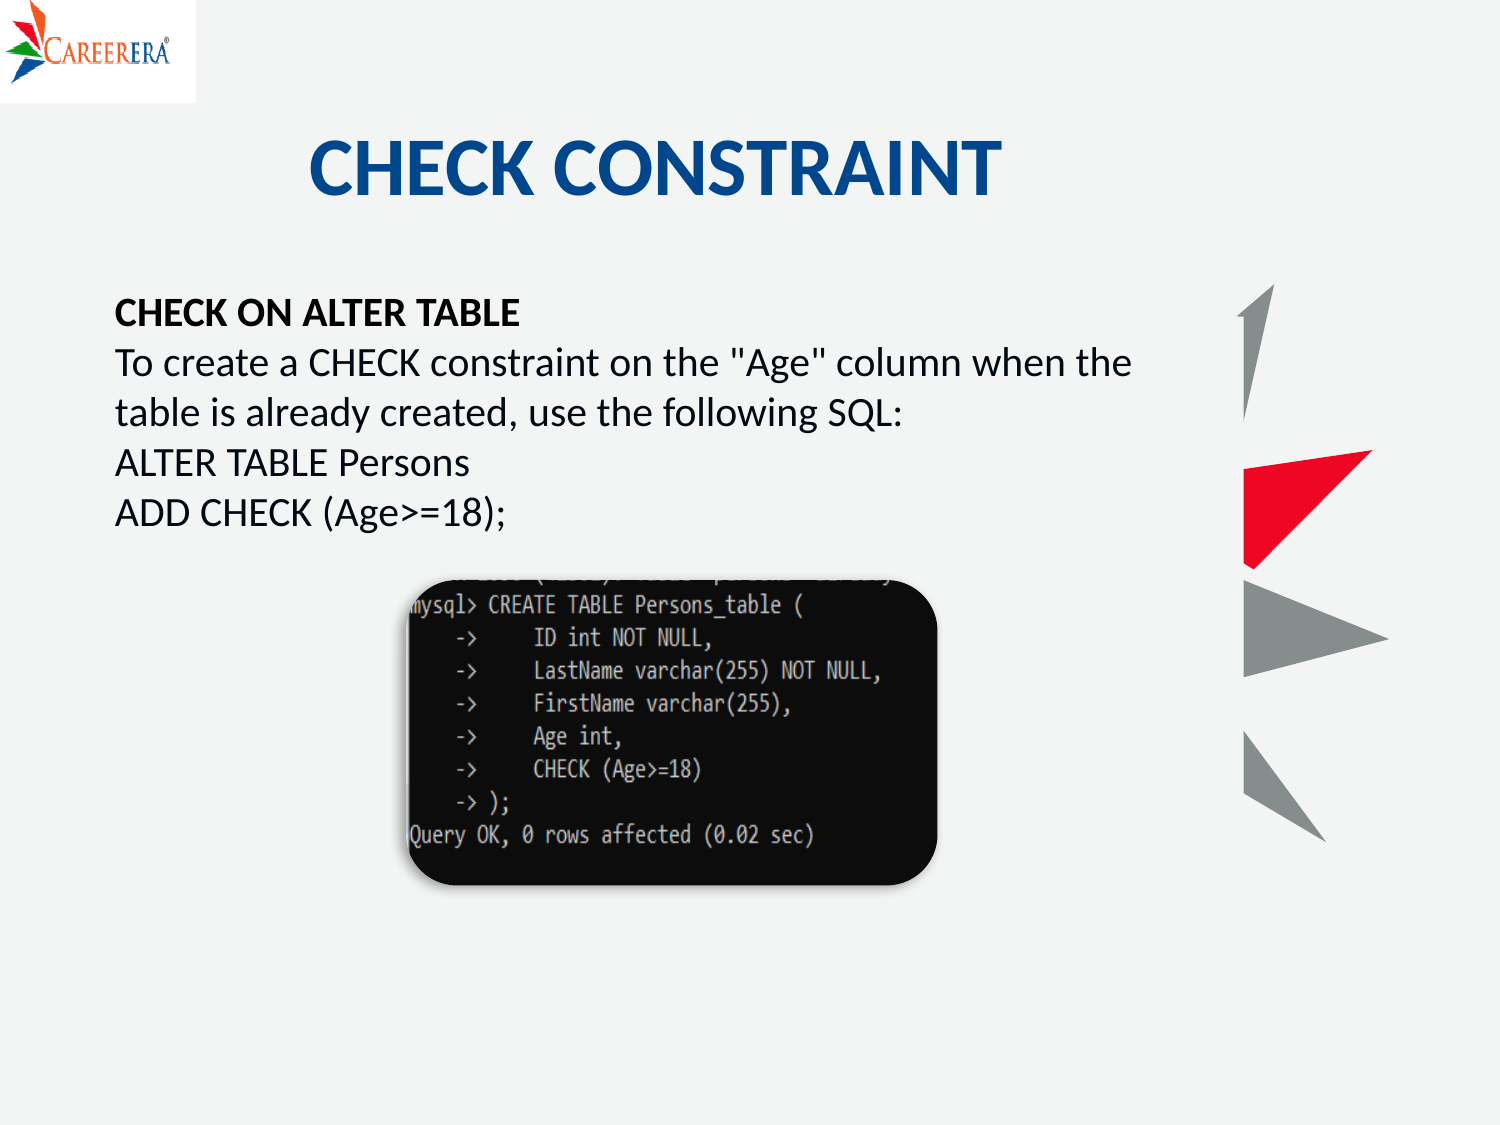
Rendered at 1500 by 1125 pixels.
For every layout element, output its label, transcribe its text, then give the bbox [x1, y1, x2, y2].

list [405, 579, 938, 886]
picture [0, 0, 197, 104]
text_box CHECK ON ALTER TABLE To create a CHECK constraint on the "Age" column when the table is already created, use the following SQL: ALTER TABLE Persons ADD CHECK (Age>=18); [99, 277, 1213, 543]
title CHECK CONSTRAINT [99, 59, 1213, 277]
